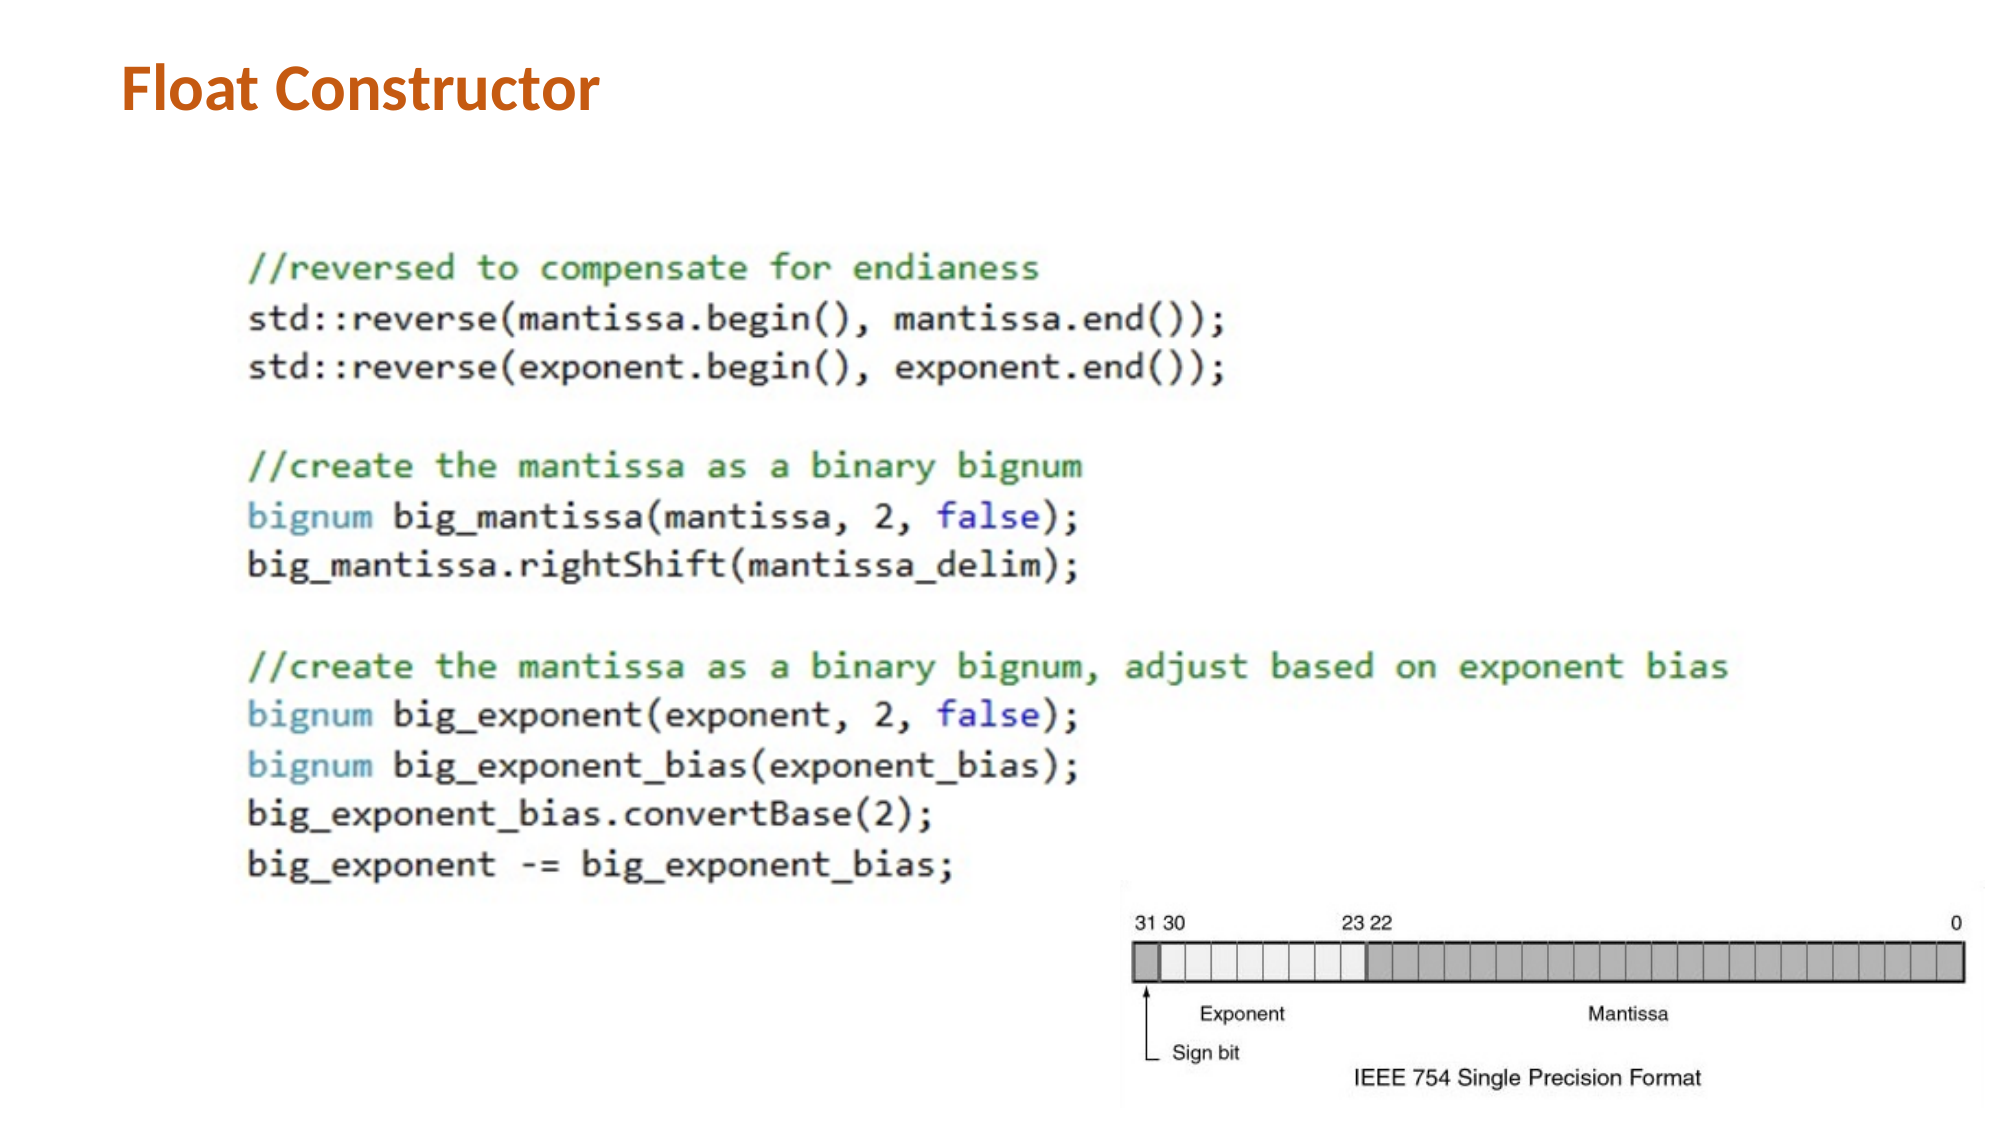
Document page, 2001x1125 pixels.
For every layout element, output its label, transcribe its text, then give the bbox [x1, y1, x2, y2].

picture [214, 231, 1985, 1108]
text_box Float Constructor [106, 36, 1890, 131]
